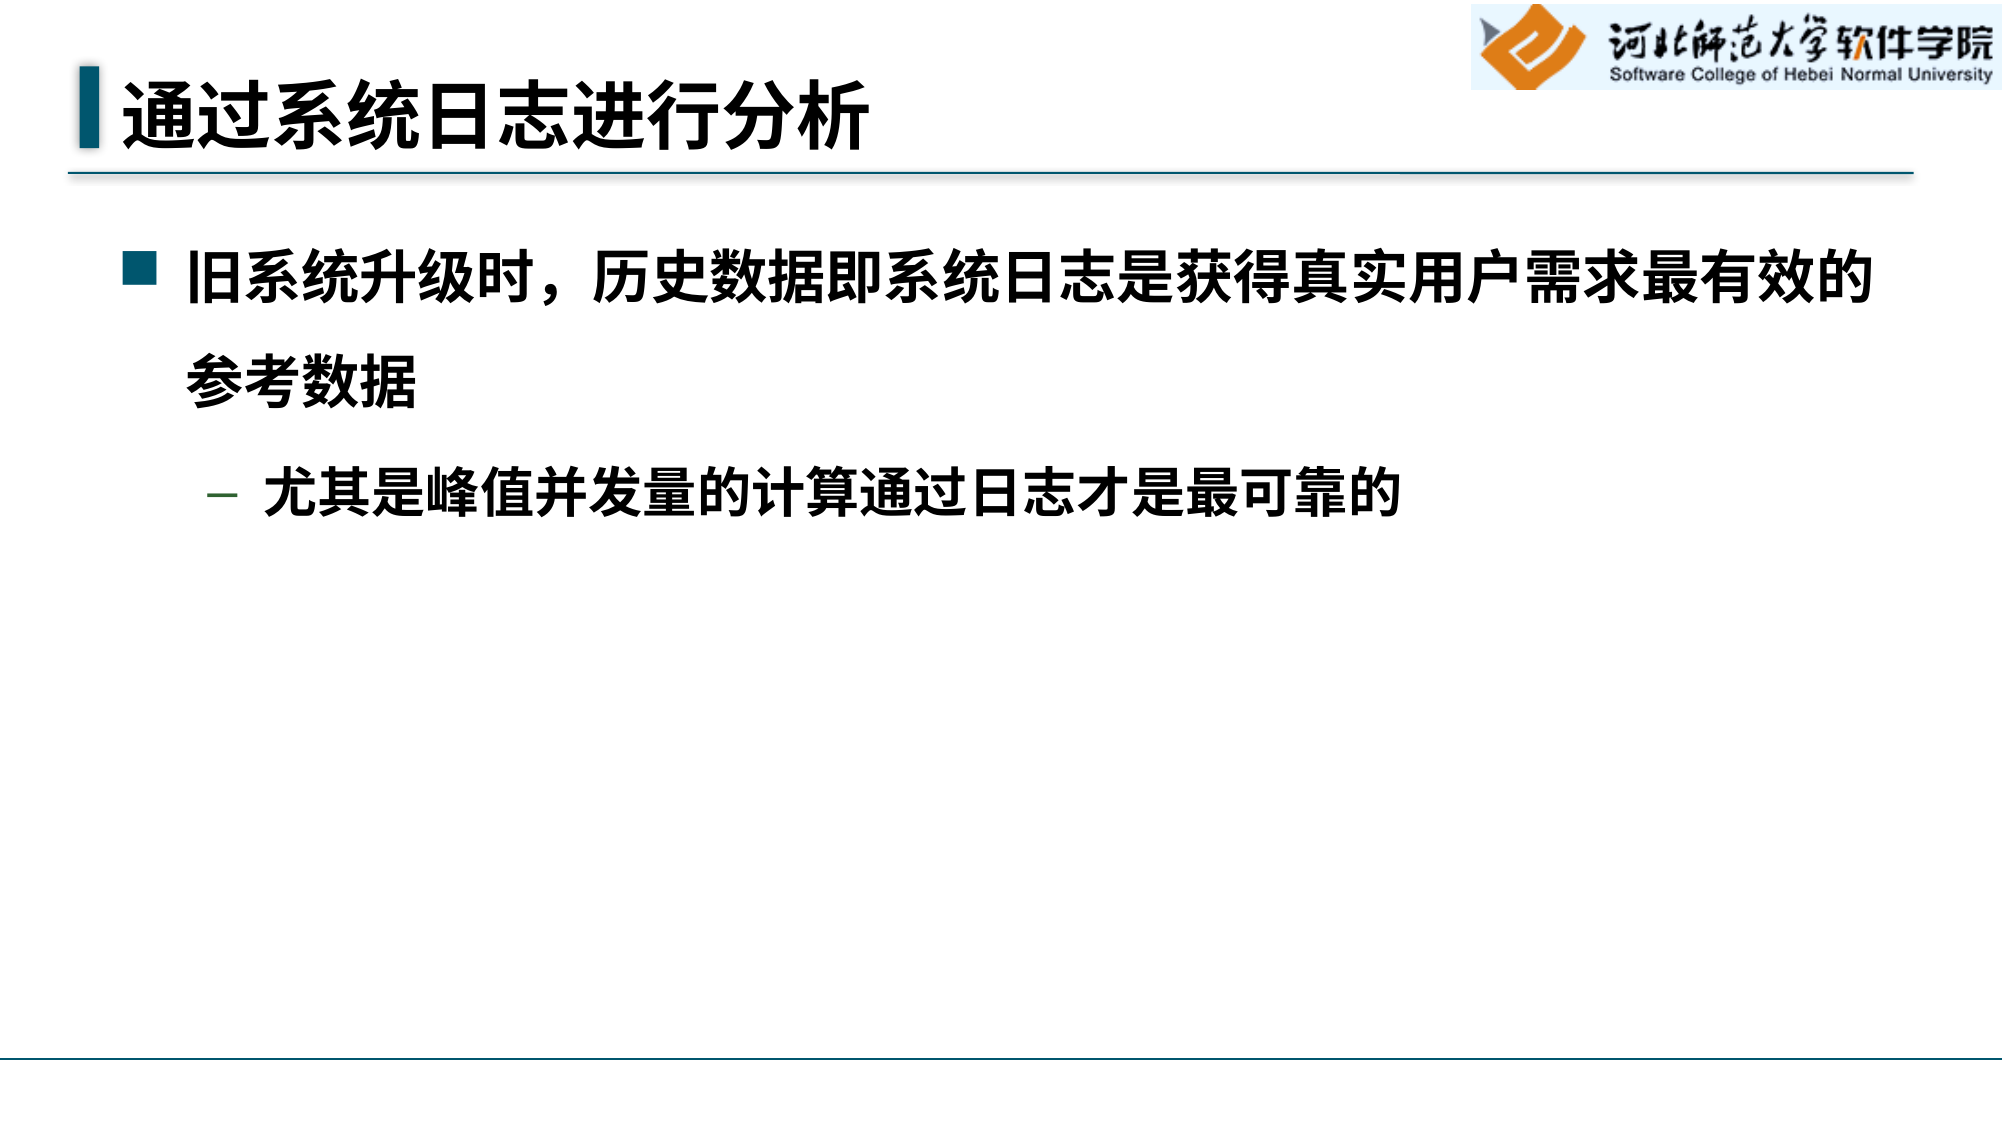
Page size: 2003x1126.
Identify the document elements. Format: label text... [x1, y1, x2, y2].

list 旧系统升级时，历史数据即系统日志是获得真实用户需求最有效的参考数据 尤其是峰值并发量的计算通过日志才是最可靠的 [99, 196, 1903, 1024]
picture [1471, 4, 2002, 90]
title 通过系统日志进行分析 [103, 66, 1462, 162]
